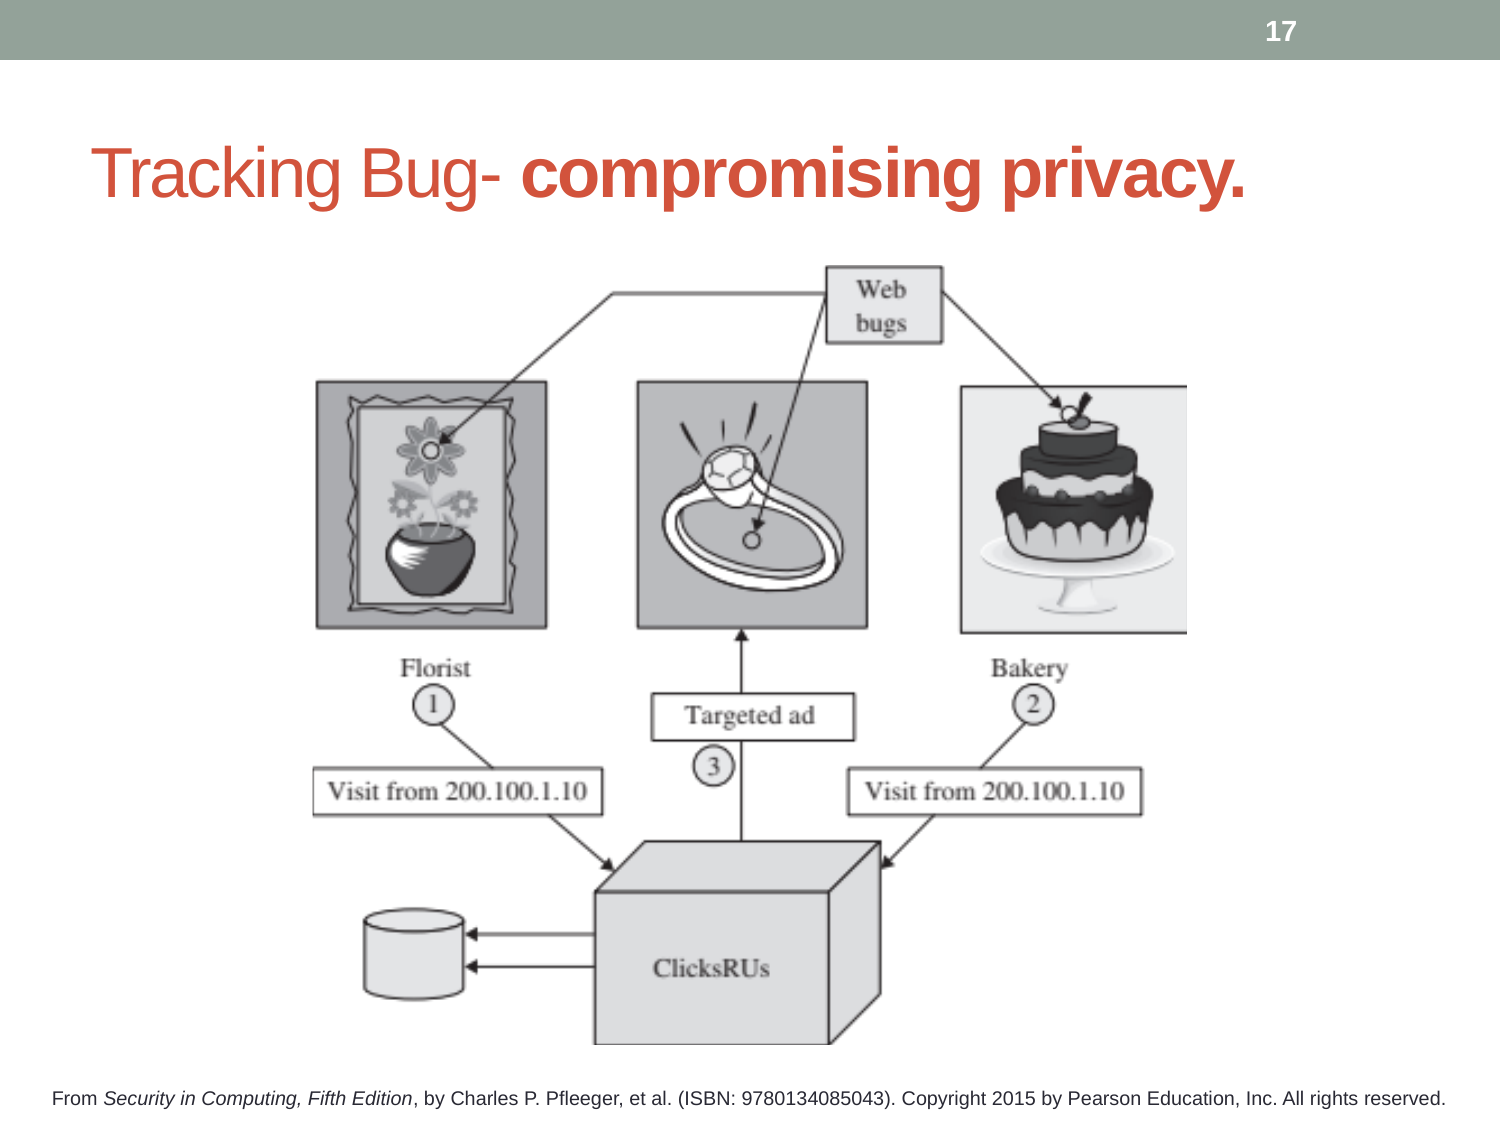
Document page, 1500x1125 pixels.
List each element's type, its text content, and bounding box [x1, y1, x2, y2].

title Tracking Bug- compromising privacy. [75, 87, 1425, 250]
slide_number 17 [1250, 3, 1425, 57]
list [312, 262, 1187, 1050]
footer From Security in Computing, Fifth Edition, by Charles P. Pfleeger, et al. (ISBN: 9780134085043). Copyright 2015 by Pearson Education, Inc. All rights reserved. [0, 1071, 1500, 1125]
